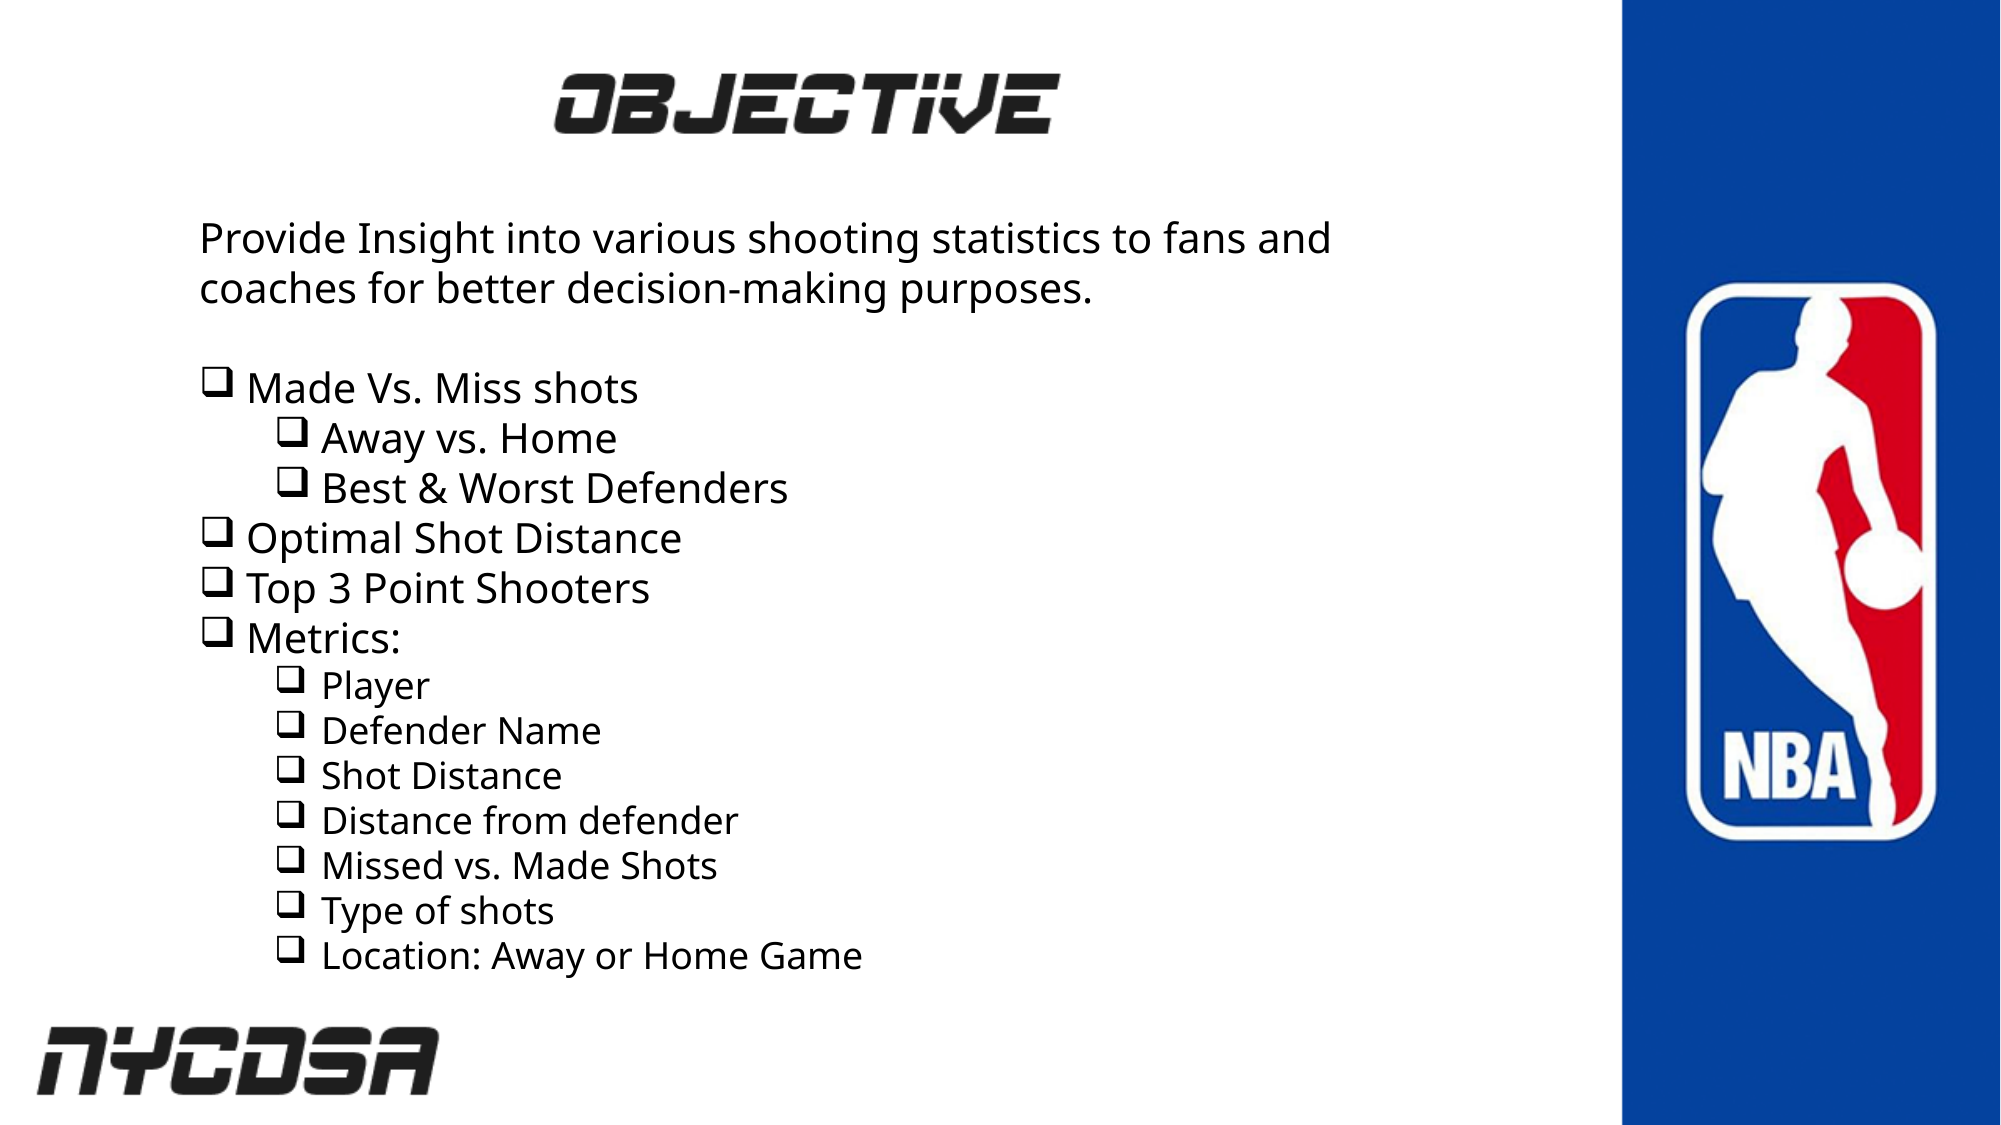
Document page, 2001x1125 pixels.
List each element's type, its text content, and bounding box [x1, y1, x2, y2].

picture [0, 0, 2001, 1125]
text_box Provide Insight into various shooting statistics to fans and coaches for better decision-making purposes. Made Vs. Miss shots Away vs. Home Best & Worst Defenders Optimal Shot Distance Top 3 Point Shooters Metrics: Player Defender Name Shot Distance Distance from defender Missed vs. Made Shots Type of shots Location: Away or Home Game [184, 204, 1349, 1125]
